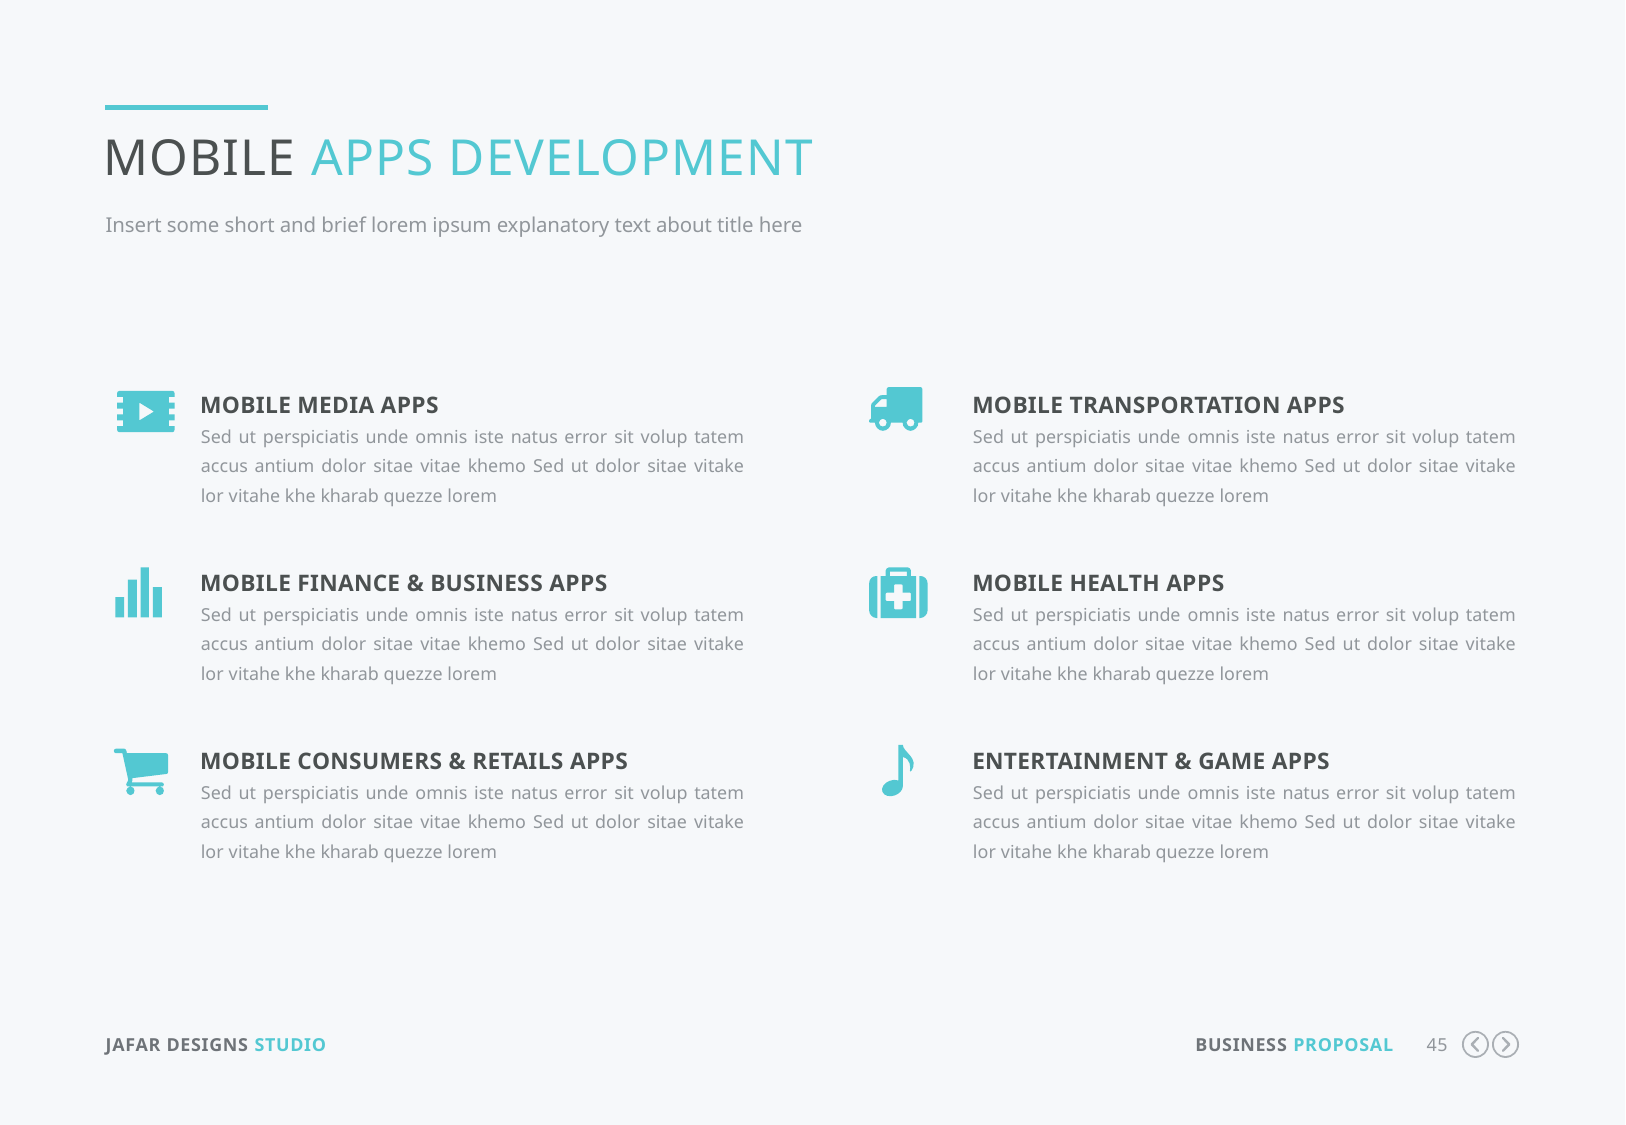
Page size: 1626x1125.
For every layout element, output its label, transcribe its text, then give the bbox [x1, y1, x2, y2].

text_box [972, 557, 1518, 685]
text_box [117, 390, 175, 433]
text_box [200, 735, 747, 863]
text_box [880, 567, 917, 619]
text_box [113, 748, 169, 796]
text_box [200, 379, 747, 507]
list Mobile Apps Development [103, 125, 1518, 187]
text_box [127, 579, 137, 618]
text_box [115, 597, 125, 618]
text_box [919, 576, 928, 619]
text_box [882, 744, 914, 797]
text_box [200, 557, 747, 685]
text_box [869, 576, 878, 619]
text_box [140, 567, 149, 618]
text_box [972, 379, 1518, 507]
text_box [152, 587, 162, 618]
text_box [869, 387, 923, 431]
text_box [972, 735, 1518, 863]
list Insert some short and brief lorem ipsum explanatory text about title here [105, 209, 1519, 241]
